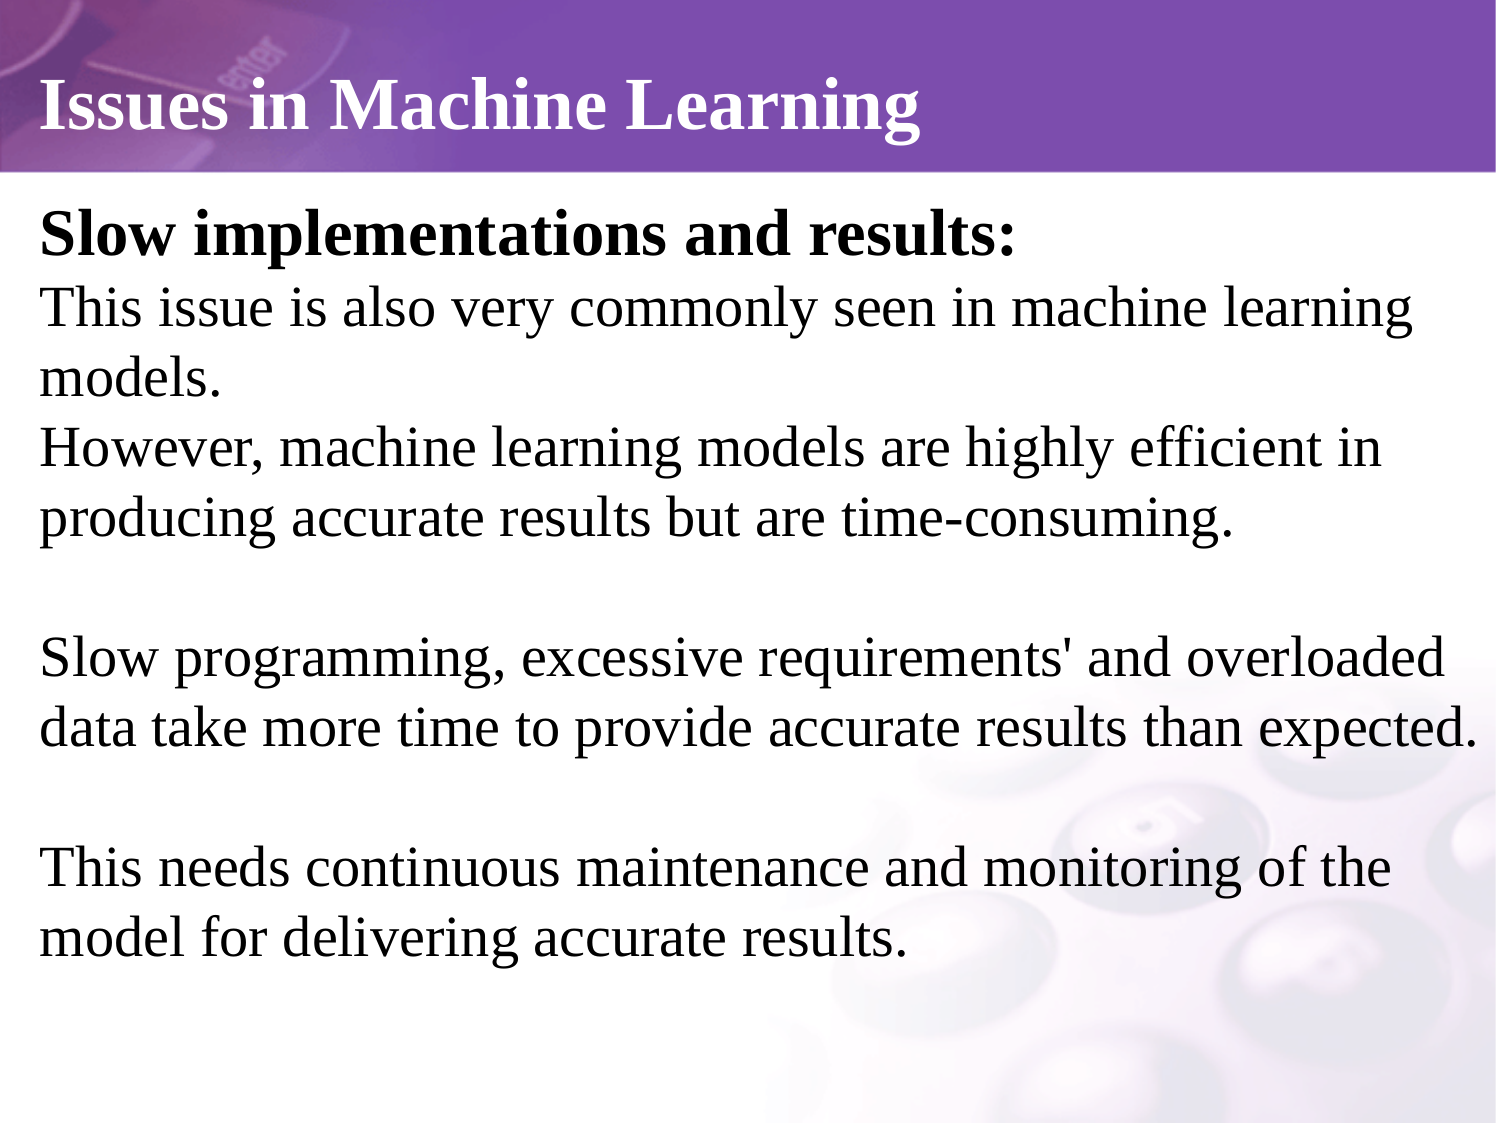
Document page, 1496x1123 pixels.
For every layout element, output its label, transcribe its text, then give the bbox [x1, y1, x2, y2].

title Issues in Machine Learning [35, 0, 1011, 162]
picture [0, 0, 1496, 1123]
list Slow implementations and results: This issue is also very commonly seen in machine learning models. However, machine learning models are highly efficient in producing accurate results but are time-consuming. Slow programming, excessive requirements' and overloaded data take more time to provide accurate results than expected. This needs continuous maintenance and monitoring of the model for delivering accurate results. [40, 186, 1496, 969]
